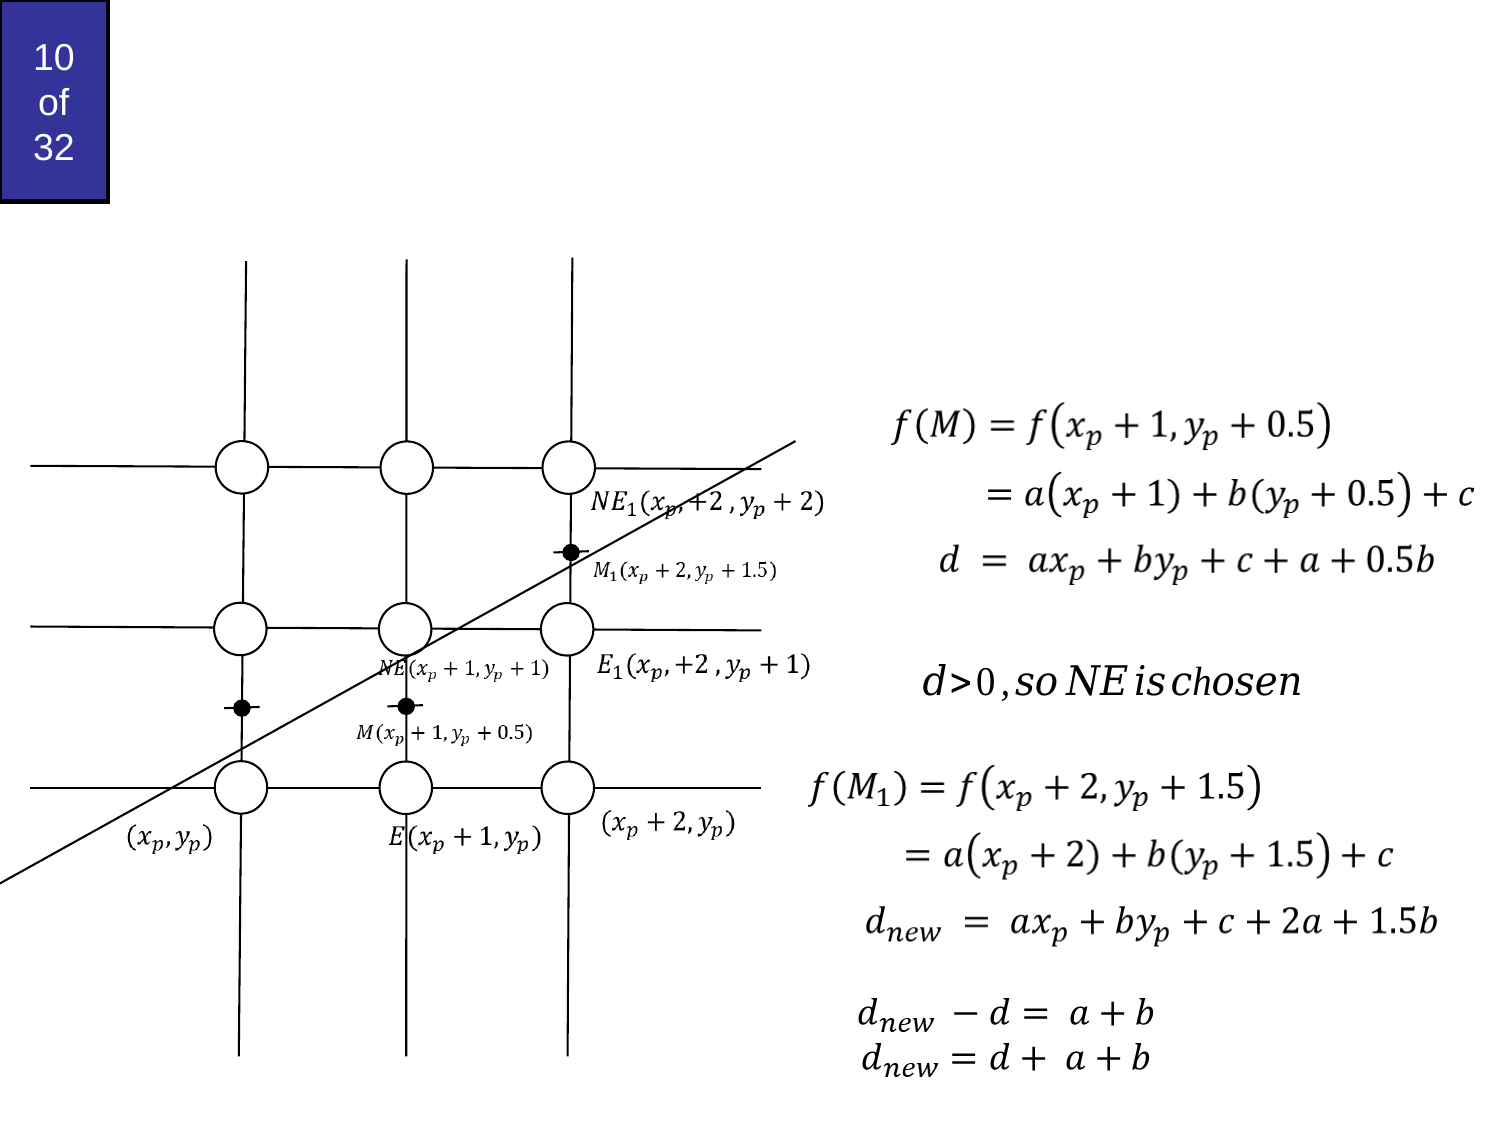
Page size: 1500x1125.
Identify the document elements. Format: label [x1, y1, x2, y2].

text_box [928, 535, 1446, 631]
text_box [0, 257, 830, 1057]
text_box [881, 397, 1343, 496]
text_box [840, 992, 1172, 1125]
text_box [977, 466, 1483, 564]
text_box [830, 759, 1460, 992]
